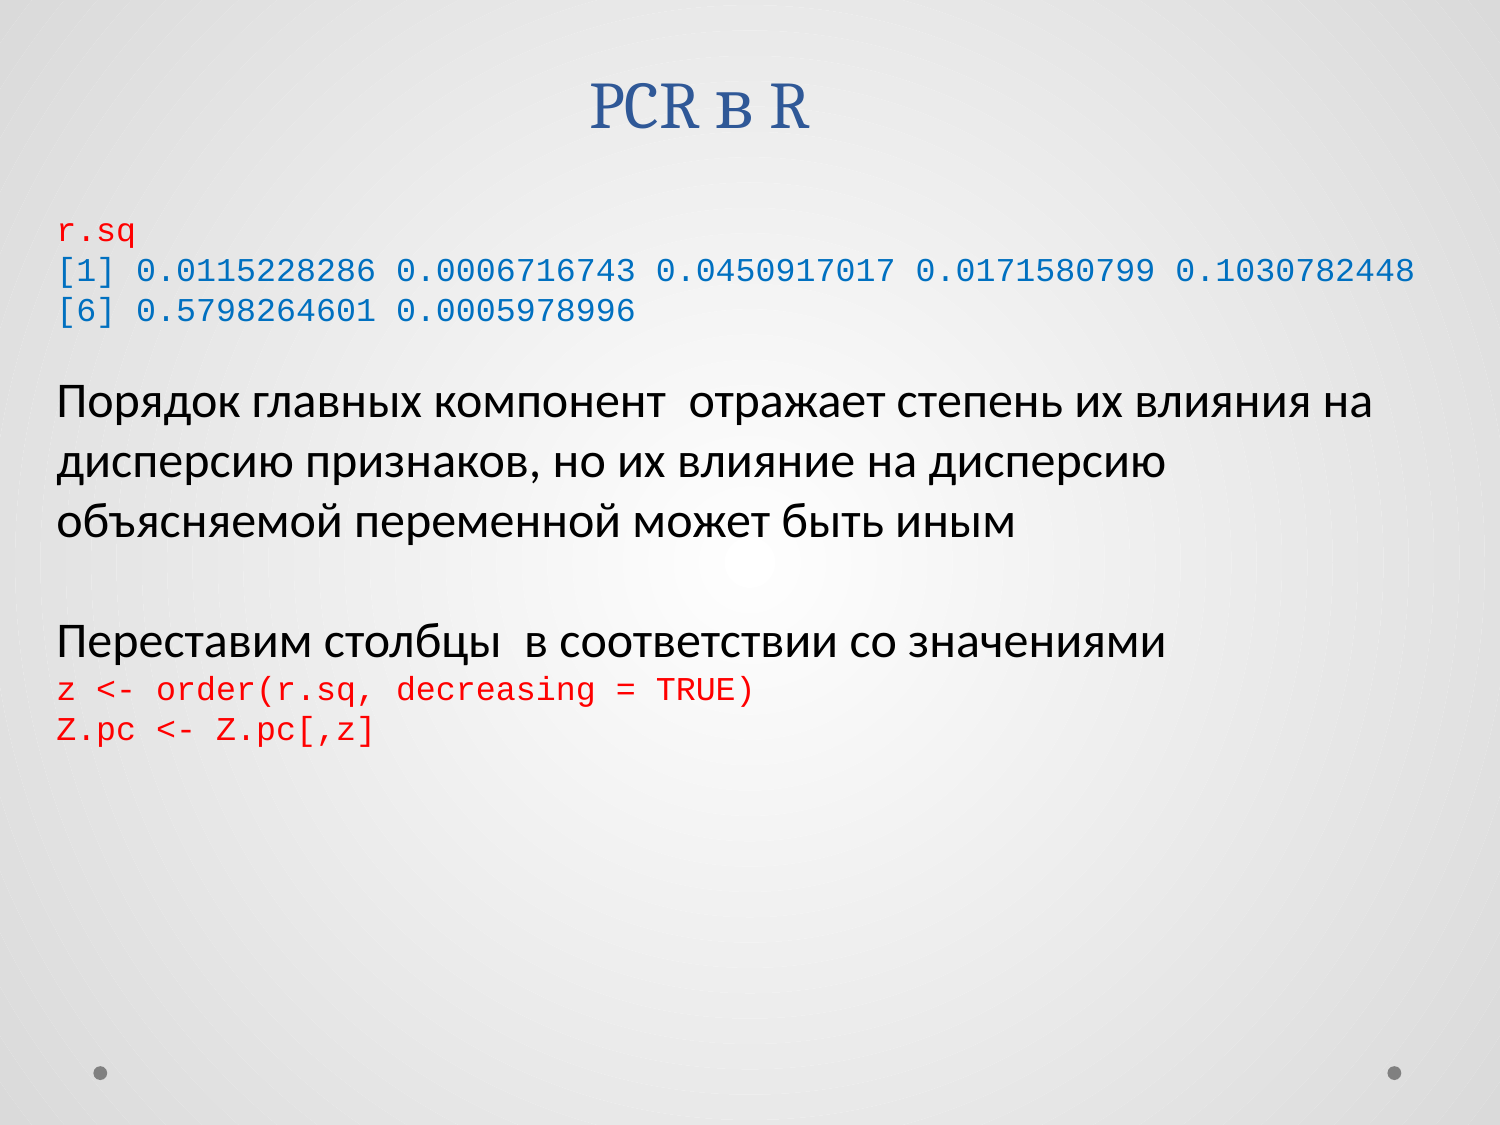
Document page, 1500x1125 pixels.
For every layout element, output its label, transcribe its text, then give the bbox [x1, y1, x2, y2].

title PCR в R [75, 45, 1325, 149]
